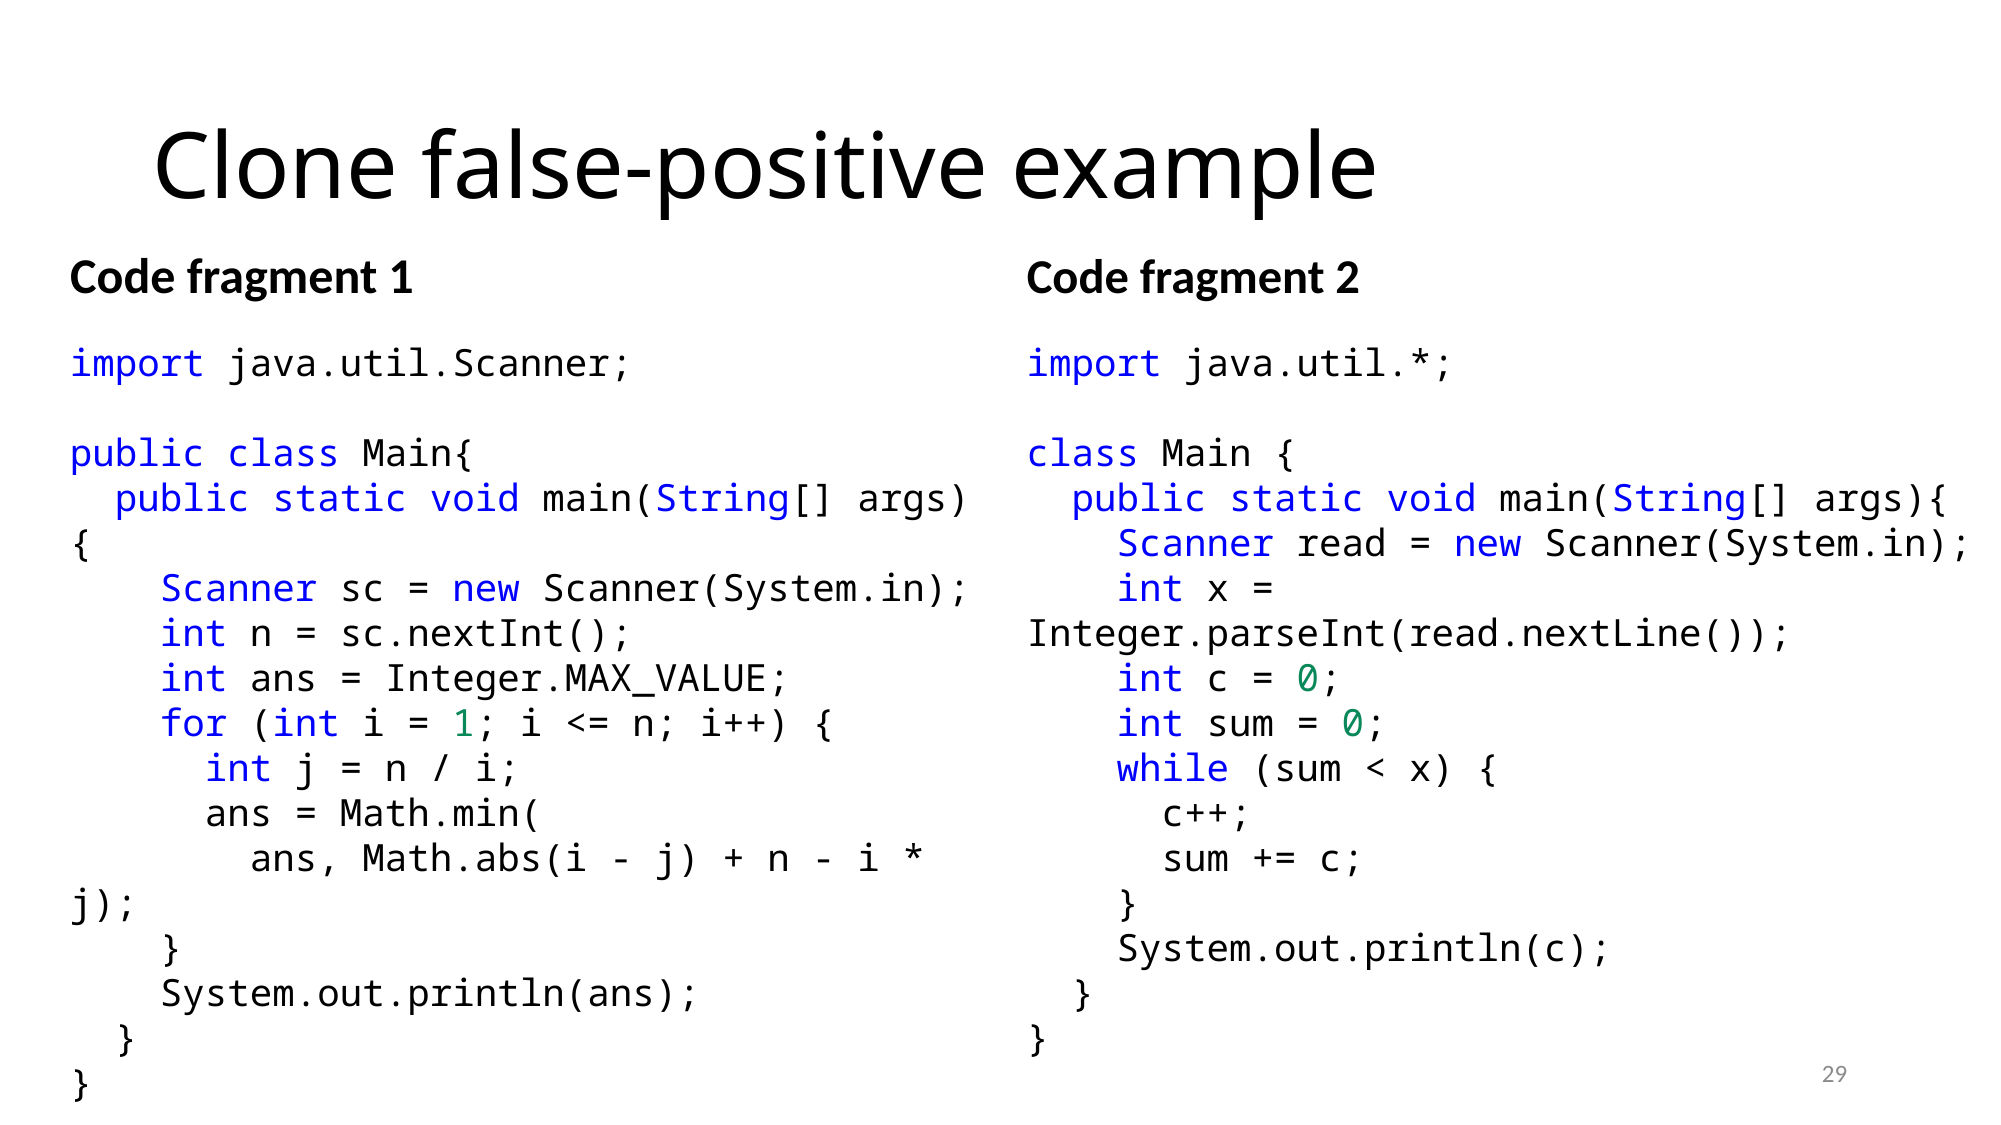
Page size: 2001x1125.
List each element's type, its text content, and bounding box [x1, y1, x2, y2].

text_box import java.util.Scanner; public class Main{ public static void main(String[] args) { Scanner sc = new Scanner(System.in); int n = sc.nextInt(); int ans = Integer.MAX_VALUE; for (int i = 1; i <= n; i++) { int j = n / i; ans = Math.min( ans, Math.abs(i - j) + n - i * j); } System.out.println(ans); } } [55, 331, 986, 1112]
list Code fragment 1 [55, 228, 902, 312]
text_box import java.util.*; class Main { public static void main(String[] args){ Scanner read = new Scanner(System.in); int x = Integer.parseInt(read.nextLine()); int c = 0; int sum = 0; while (sum < x) { c++; sum += c; } System.out.println(c); } } [1011, 331, 2000, 1125]
list Code fragment 2 [1011, 243, 1863, 312]
title Clone false-positive example [137, 59, 1863, 278]
